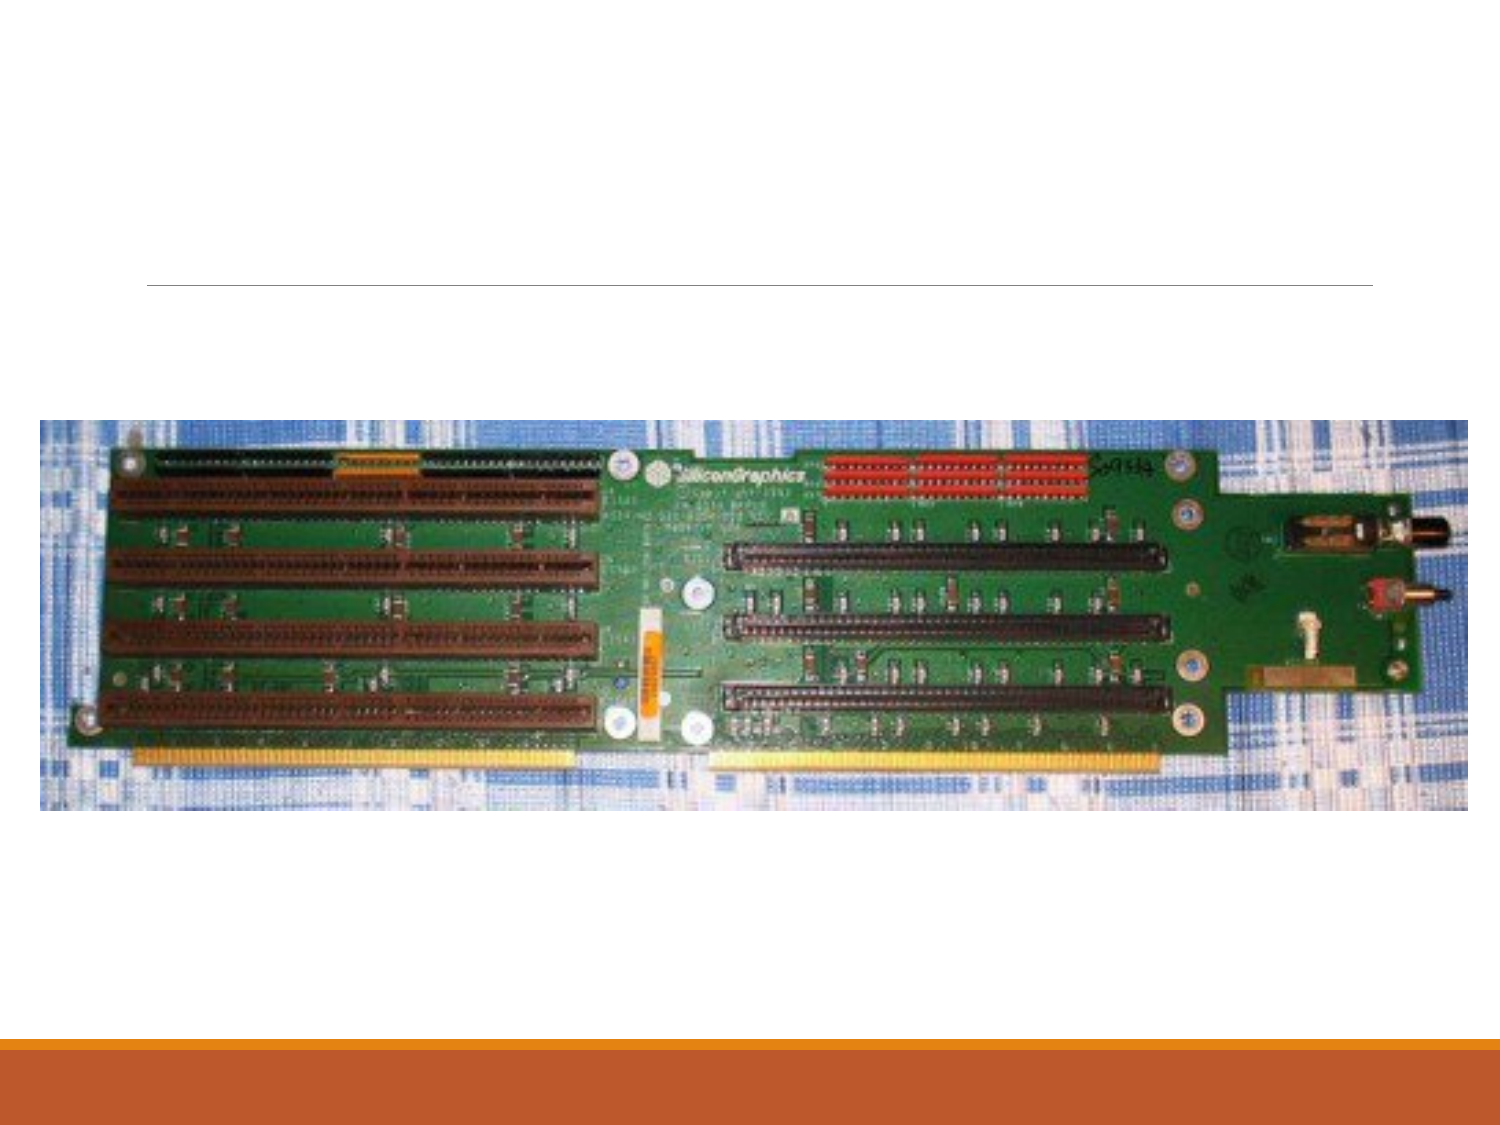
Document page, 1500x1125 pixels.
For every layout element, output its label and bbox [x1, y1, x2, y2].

list [39, 420, 1468, 812]
